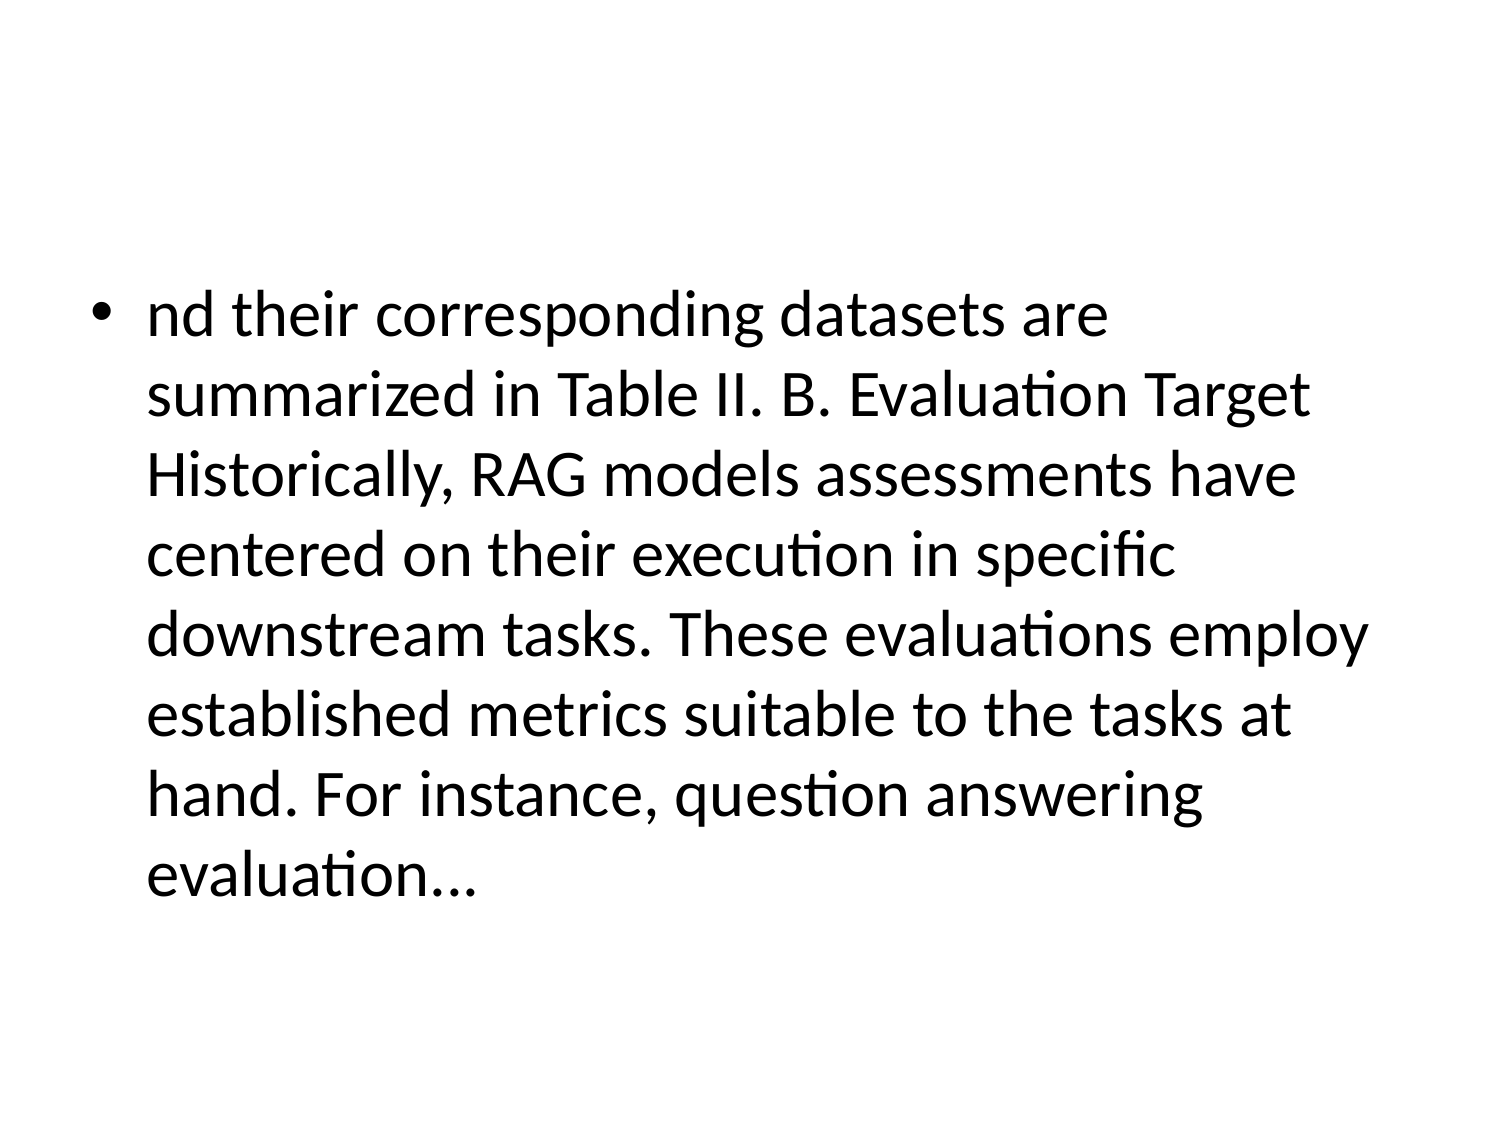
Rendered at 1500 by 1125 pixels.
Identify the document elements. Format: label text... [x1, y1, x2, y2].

list nd their corresponding datasets are summarized in Table II. B. Evaluation Target Historically, RAG models assessments have centered on their execution in specific downstream tasks. These evaluations employ established metrics suitable to the tasks at hand. For instance, question answering evaluation... [75, 262, 1425, 1005]
